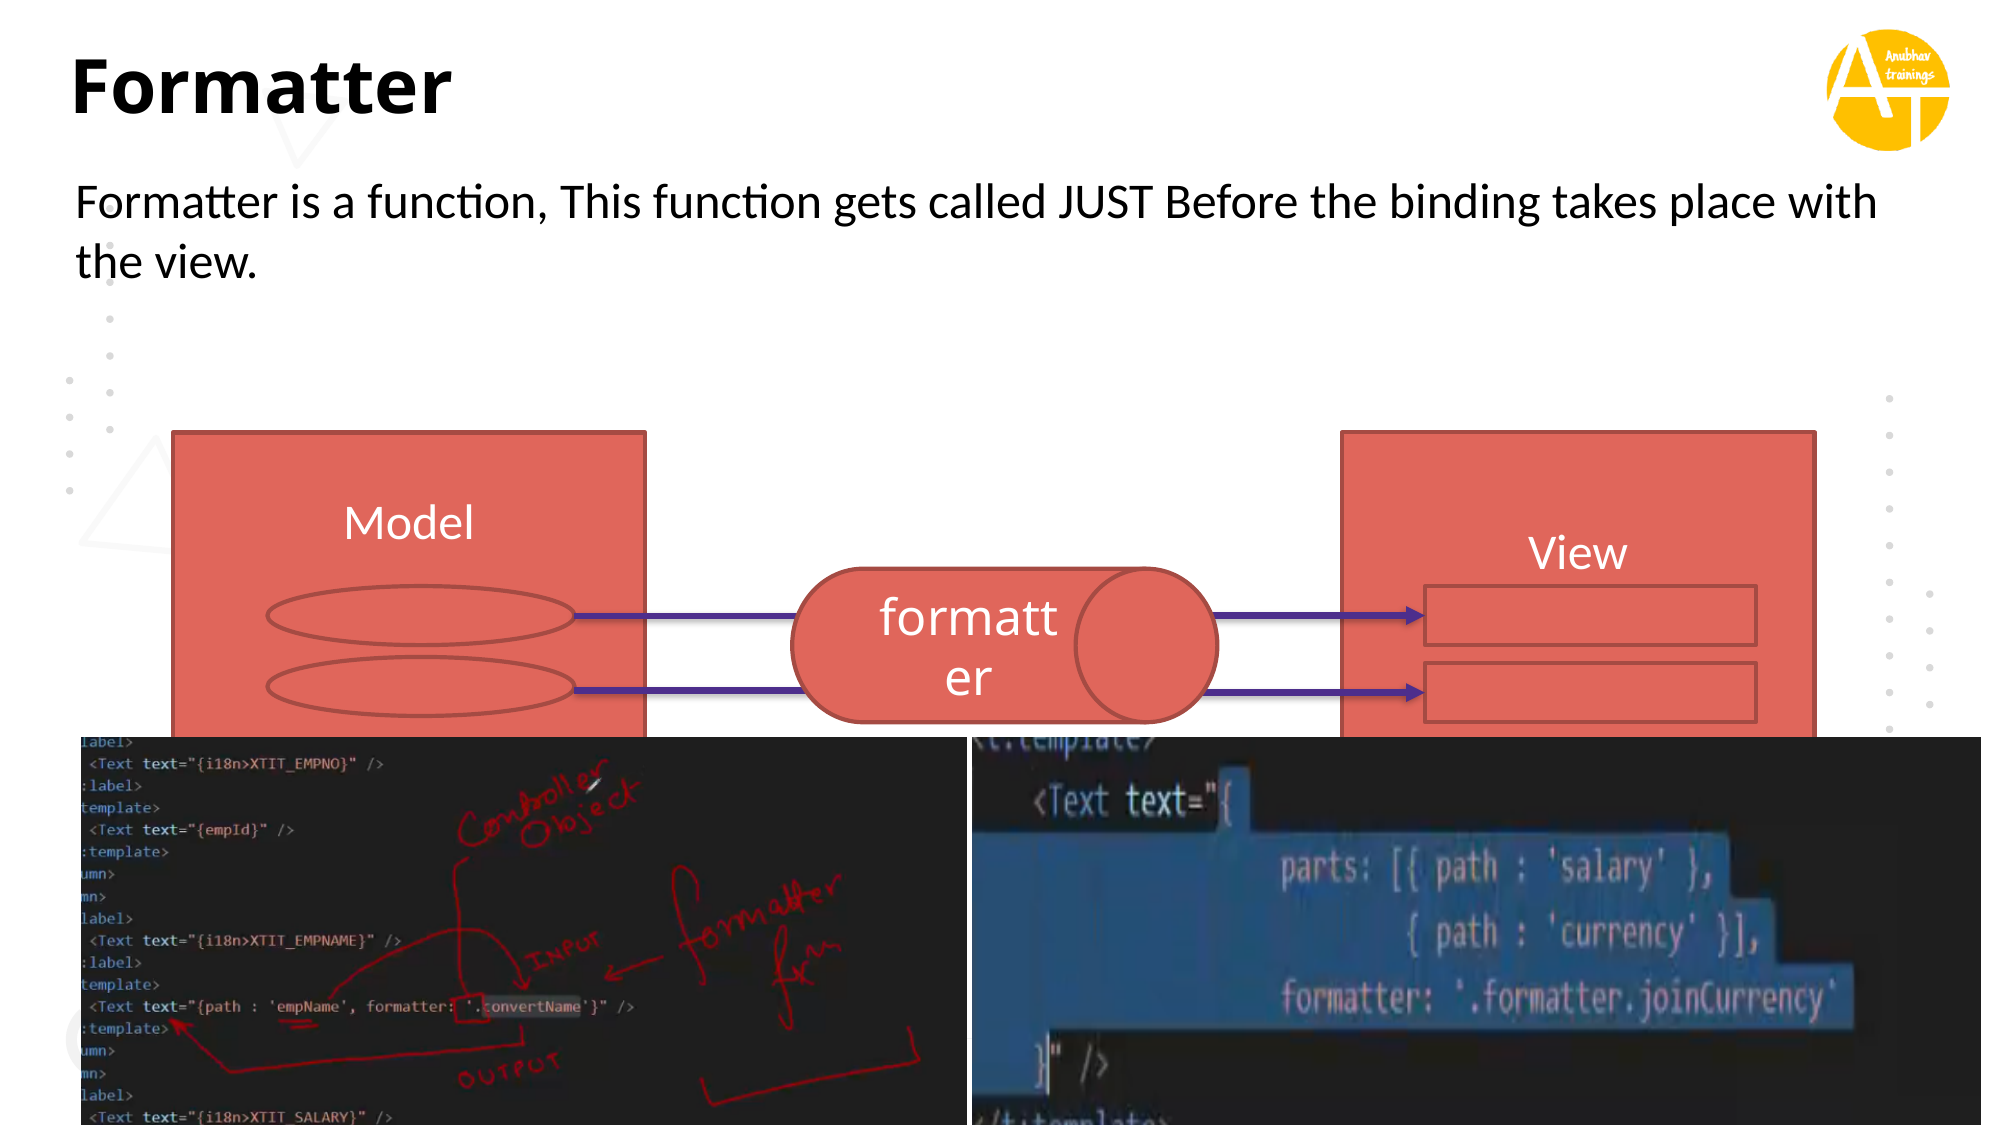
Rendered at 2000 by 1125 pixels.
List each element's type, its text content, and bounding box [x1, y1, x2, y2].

text_box formatter [796, 566, 1214, 614]
picture [1814, 21, 1956, 162]
text_box Formatter [54, 30, 1809, 136]
text_box [1423, 661, 1758, 724]
text_box View [1340, 430, 1817, 735]
text_box [1423, 584, 1758, 647]
text_box [265, 583, 576, 648]
text_box formatter [812, 702, 1198, 725]
text_box Model [171, 430, 647, 735]
picture [972, 737, 1981, 1125]
text_box formatter [790, 627, 1220, 688]
text_box [265, 654, 577, 719]
picture [81, 737, 968, 1125]
text_box Formatter is a function, This function gets called JUST Before the binding takes place with the view. [60, 160, 1939, 296]
